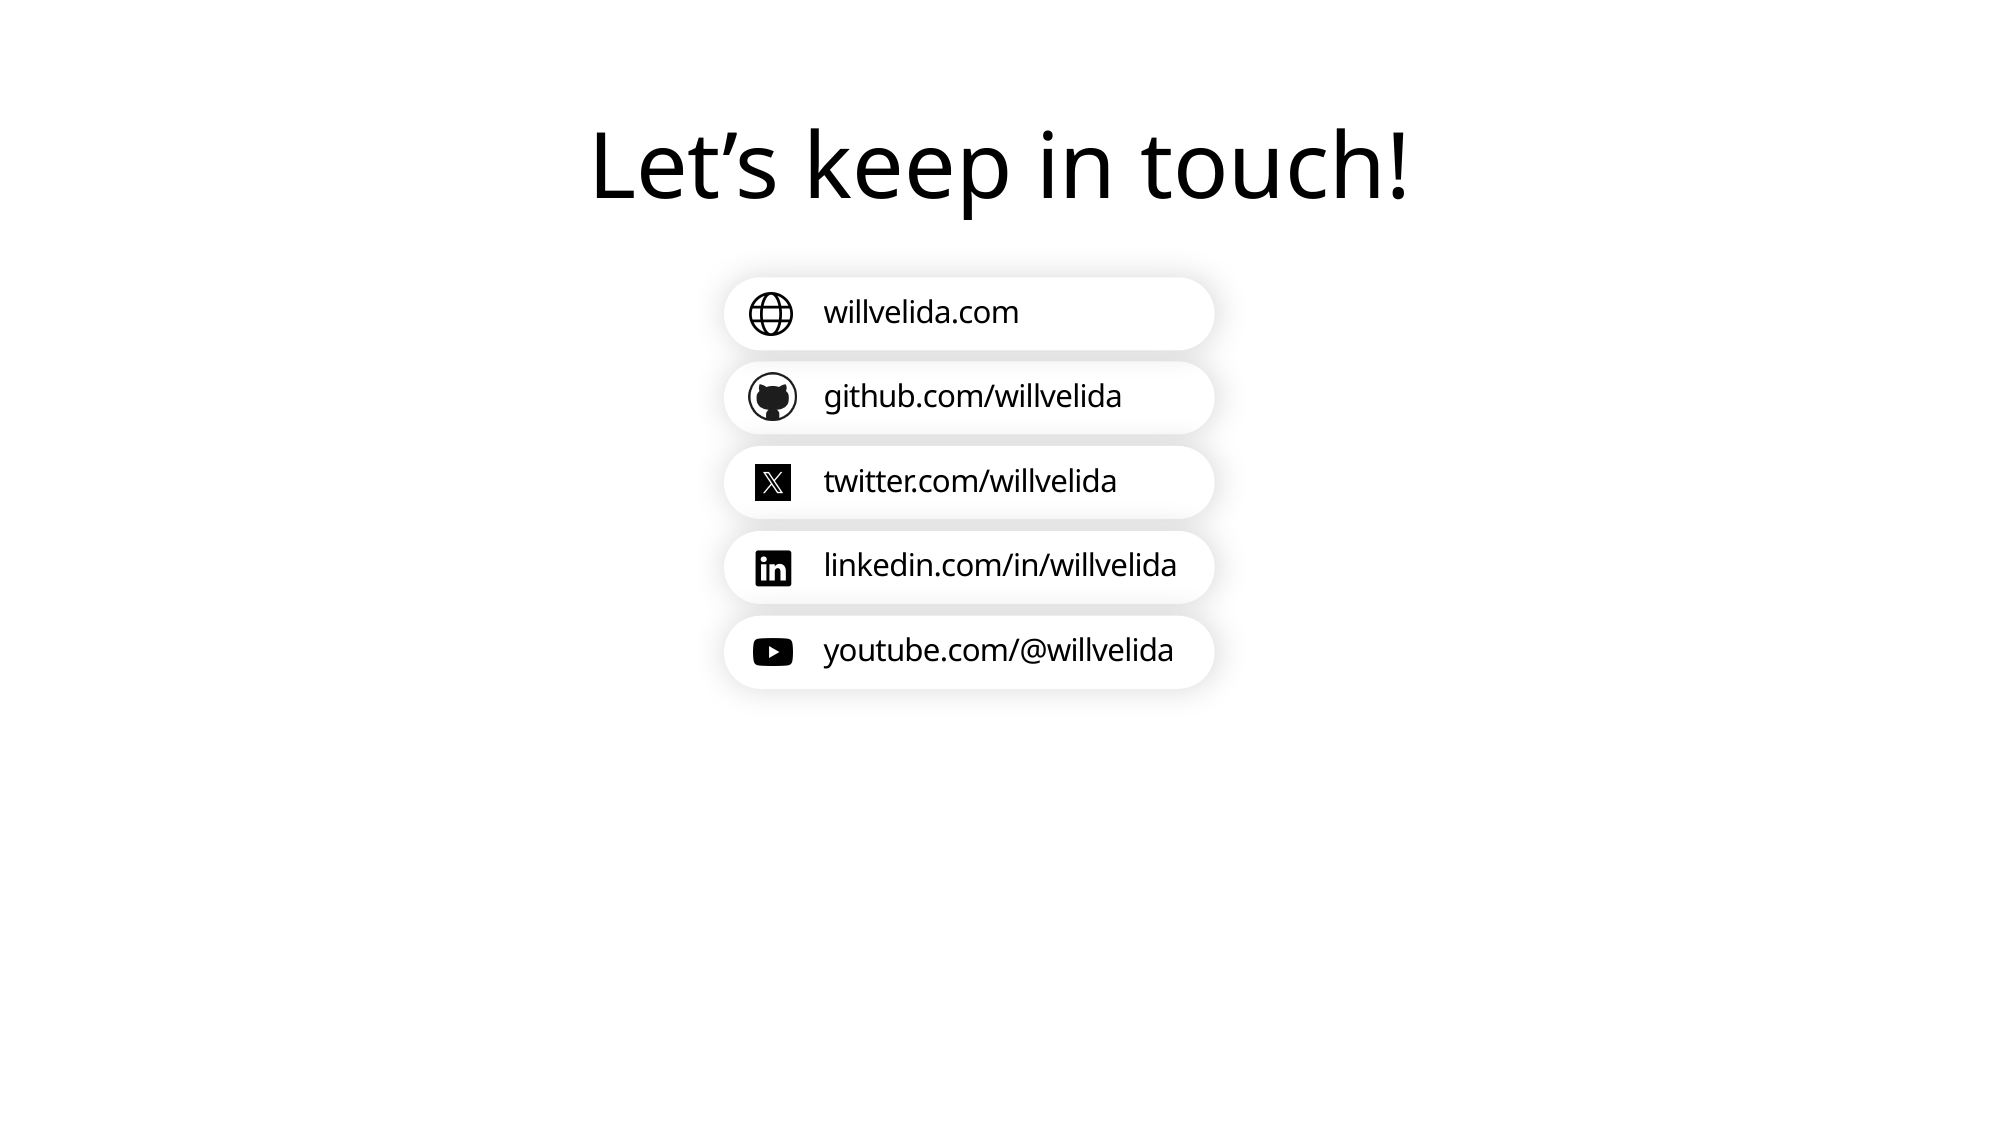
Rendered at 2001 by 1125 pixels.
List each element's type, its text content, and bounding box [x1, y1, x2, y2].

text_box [723, 530, 1216, 605]
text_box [723, 276, 1216, 351]
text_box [723, 615, 1216, 690]
title Let’s keep in touch! [137, 59, 1863, 278]
picture [749, 291, 793, 336]
picture [754, 464, 792, 501]
picture [752, 546, 795, 589]
picture [752, 632, 793, 673]
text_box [723, 445, 1216, 520]
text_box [723, 360, 1216, 435]
